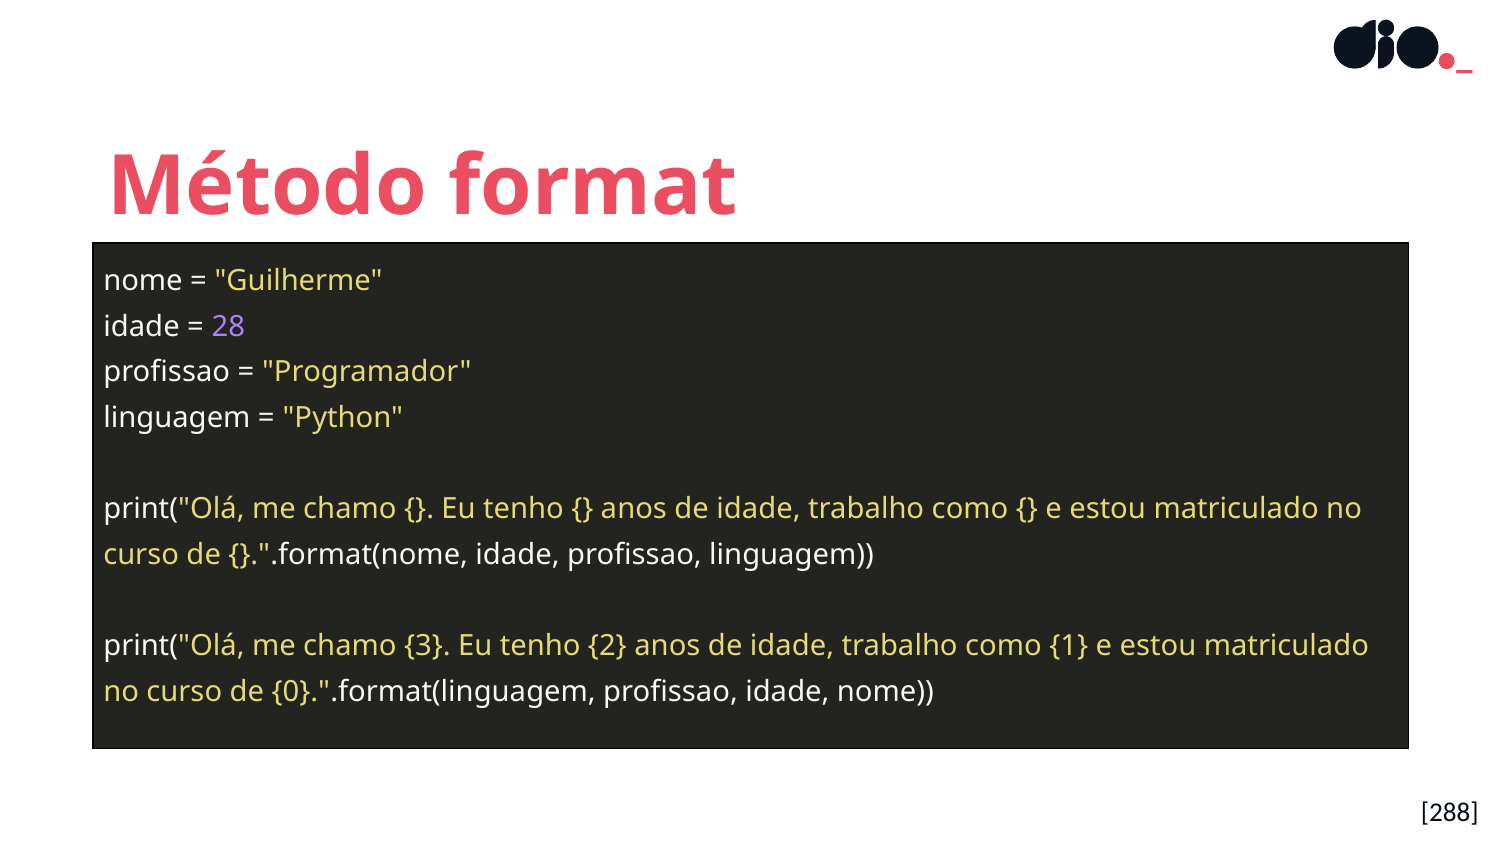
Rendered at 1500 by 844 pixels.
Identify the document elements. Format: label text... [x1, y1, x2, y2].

table_header nome = "Guilherme" idade = 28 profissao = "Programador" linguagem = "Python" print("Olá, me chamo {}. Eu tenho {} anos de idade, trabalho como {} e estou matriculado no curso de {}.".format(nome, idade, profissao, linguagem)) print("Olá, me chamo {3}. Eu tenho {2} anos de idade, trabalho como {1} e estou matriculado no curso de {0}.".format(linguagem, profissao, idade, nome)) [94, 244, 1408, 748]
slide_number [288] [1403, 779, 1494, 844]
picture [1333, 19, 1473, 74]
text_box Método format [92, 104, 1408, 242]
